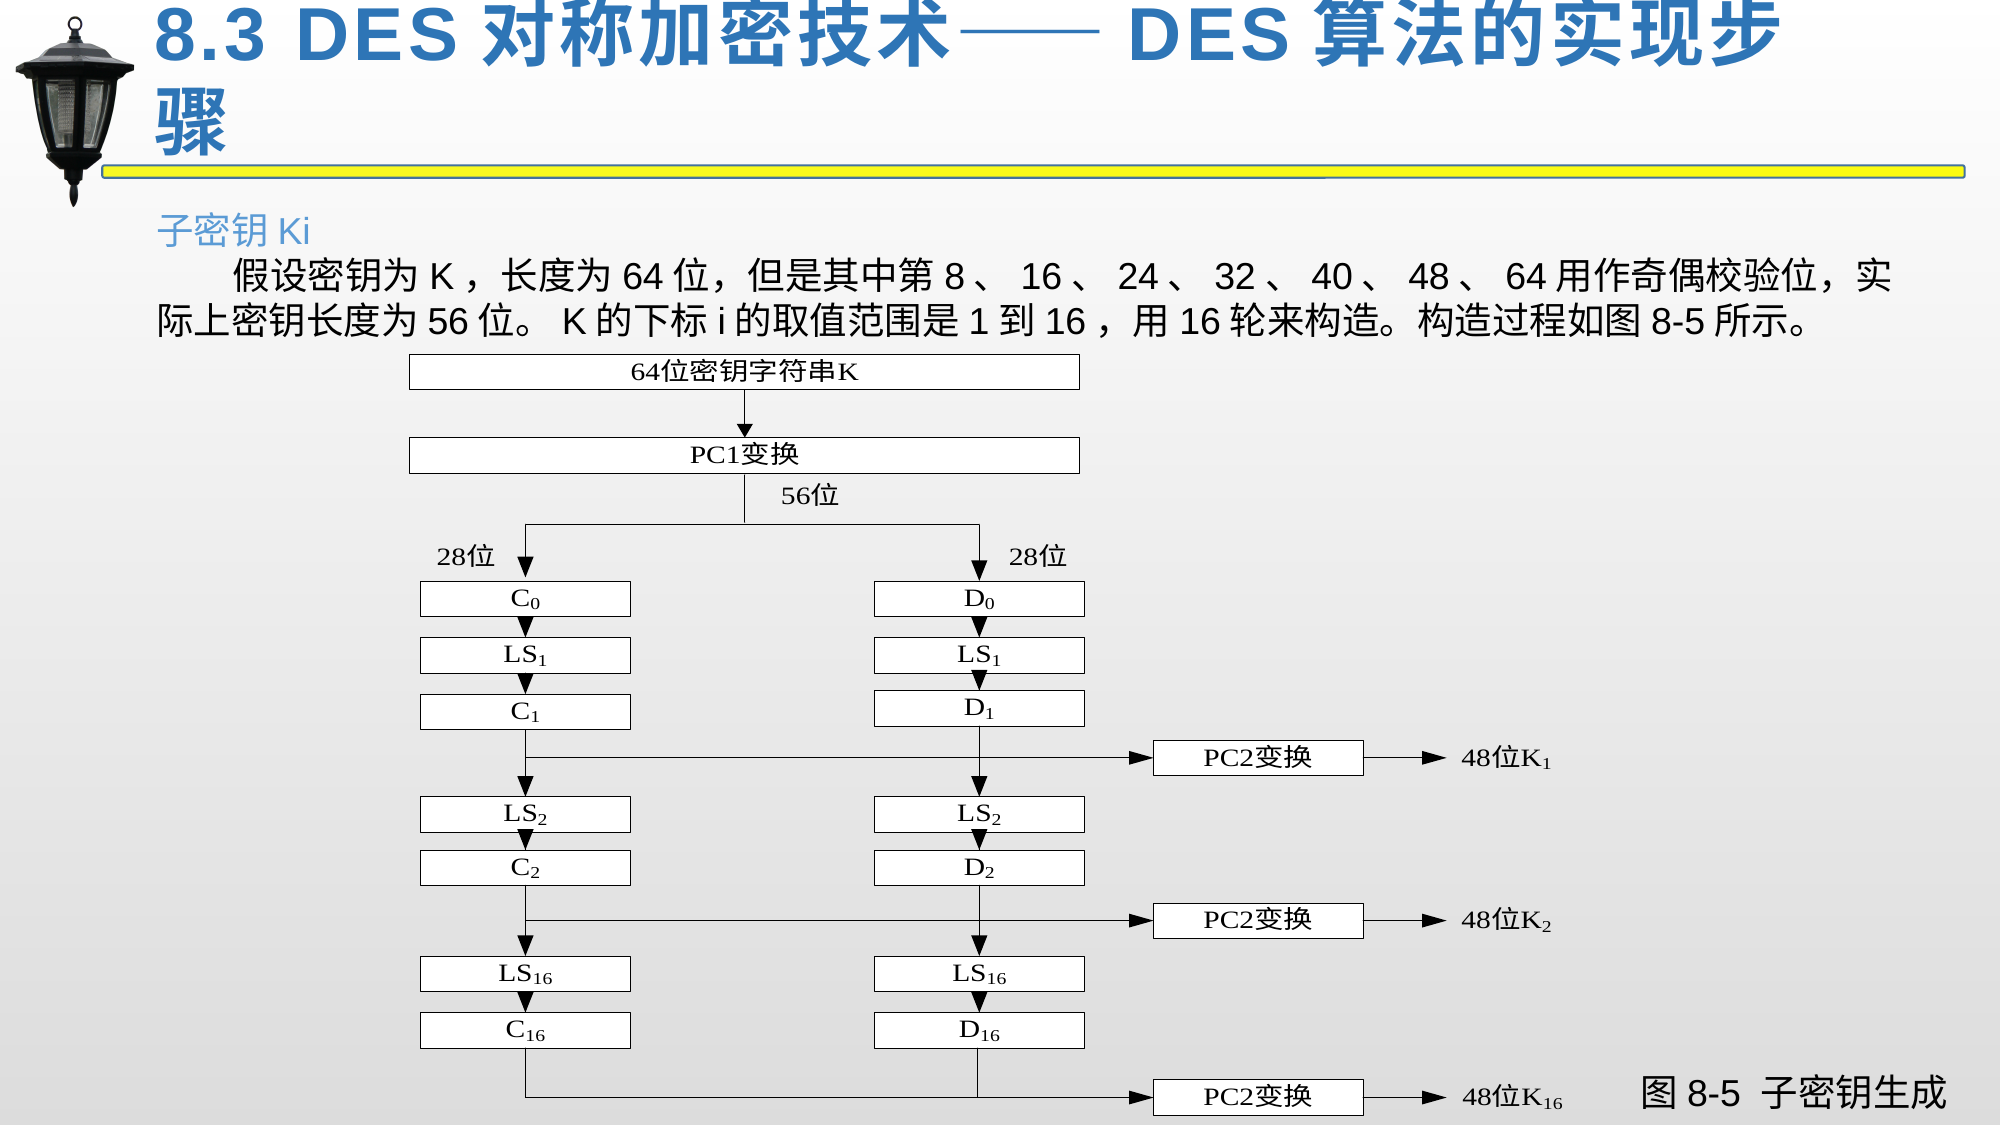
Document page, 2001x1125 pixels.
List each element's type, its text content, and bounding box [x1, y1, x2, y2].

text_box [401, 350, 1584, 1123]
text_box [9, 8, 1965, 216]
text_box 子密钥Ki 假设密钥为K，长度为64位，但是其中第8、16、24、32、40、48、64用作奇偶校验位，实际上密钥长度为56位。K的下标i的取值范围是1到16，用16轮来构造。构造过程如图8-5所示。 [141, 216, 1921, 350]
text_box 图8-5 子密钥生成 [1625, 1061, 1965, 1122]
